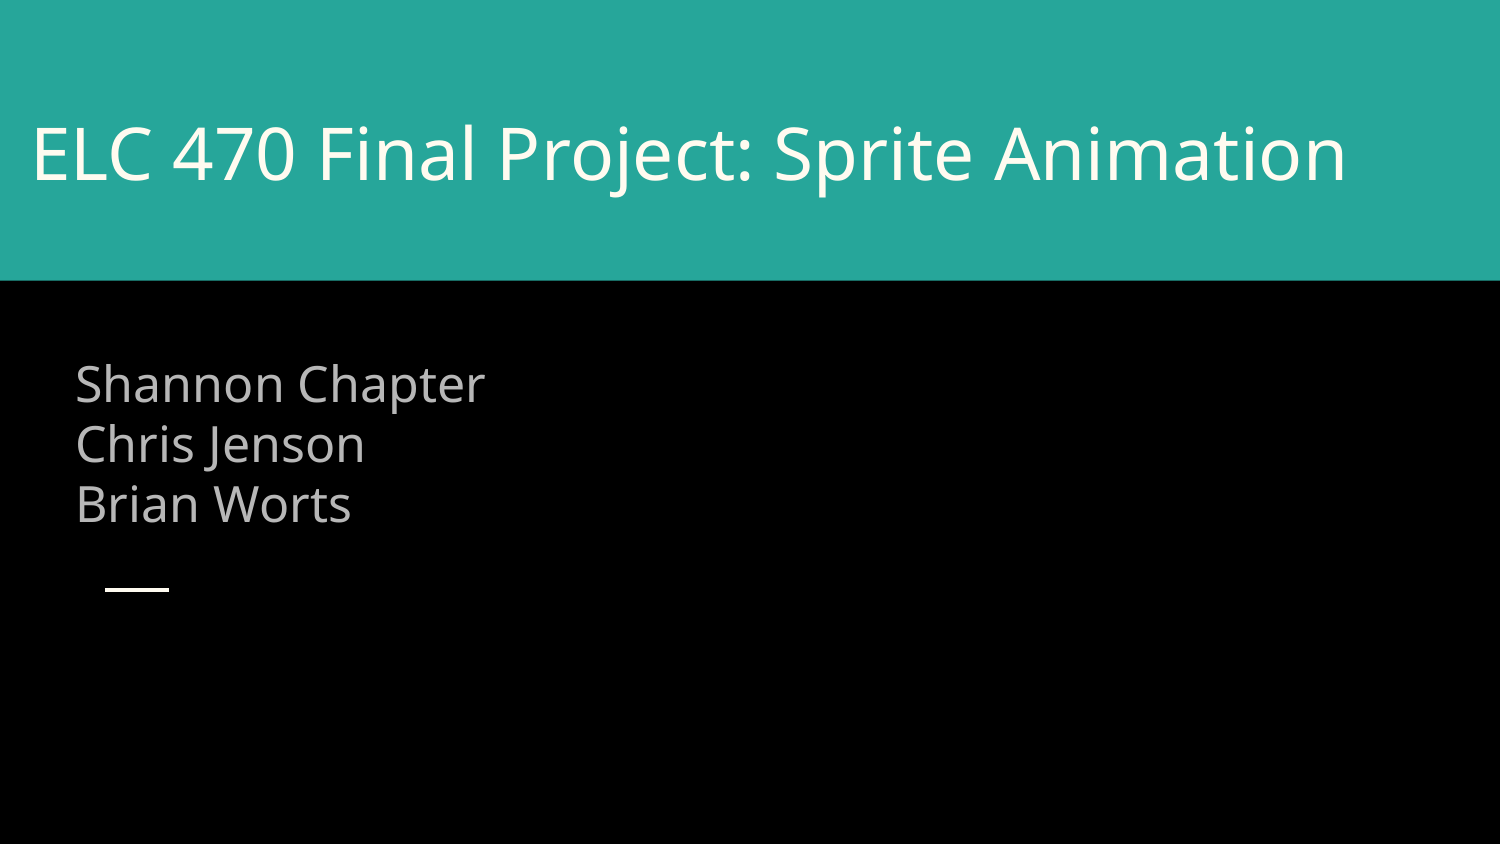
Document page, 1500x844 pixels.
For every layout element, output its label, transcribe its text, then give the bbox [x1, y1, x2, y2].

title ELC 470 Final Project: Sprite Animation [15, 78, 1413, 211]
subtitle Shannon Chapter Chris Jenson Brian Worts [60, 337, 1459, 567]
